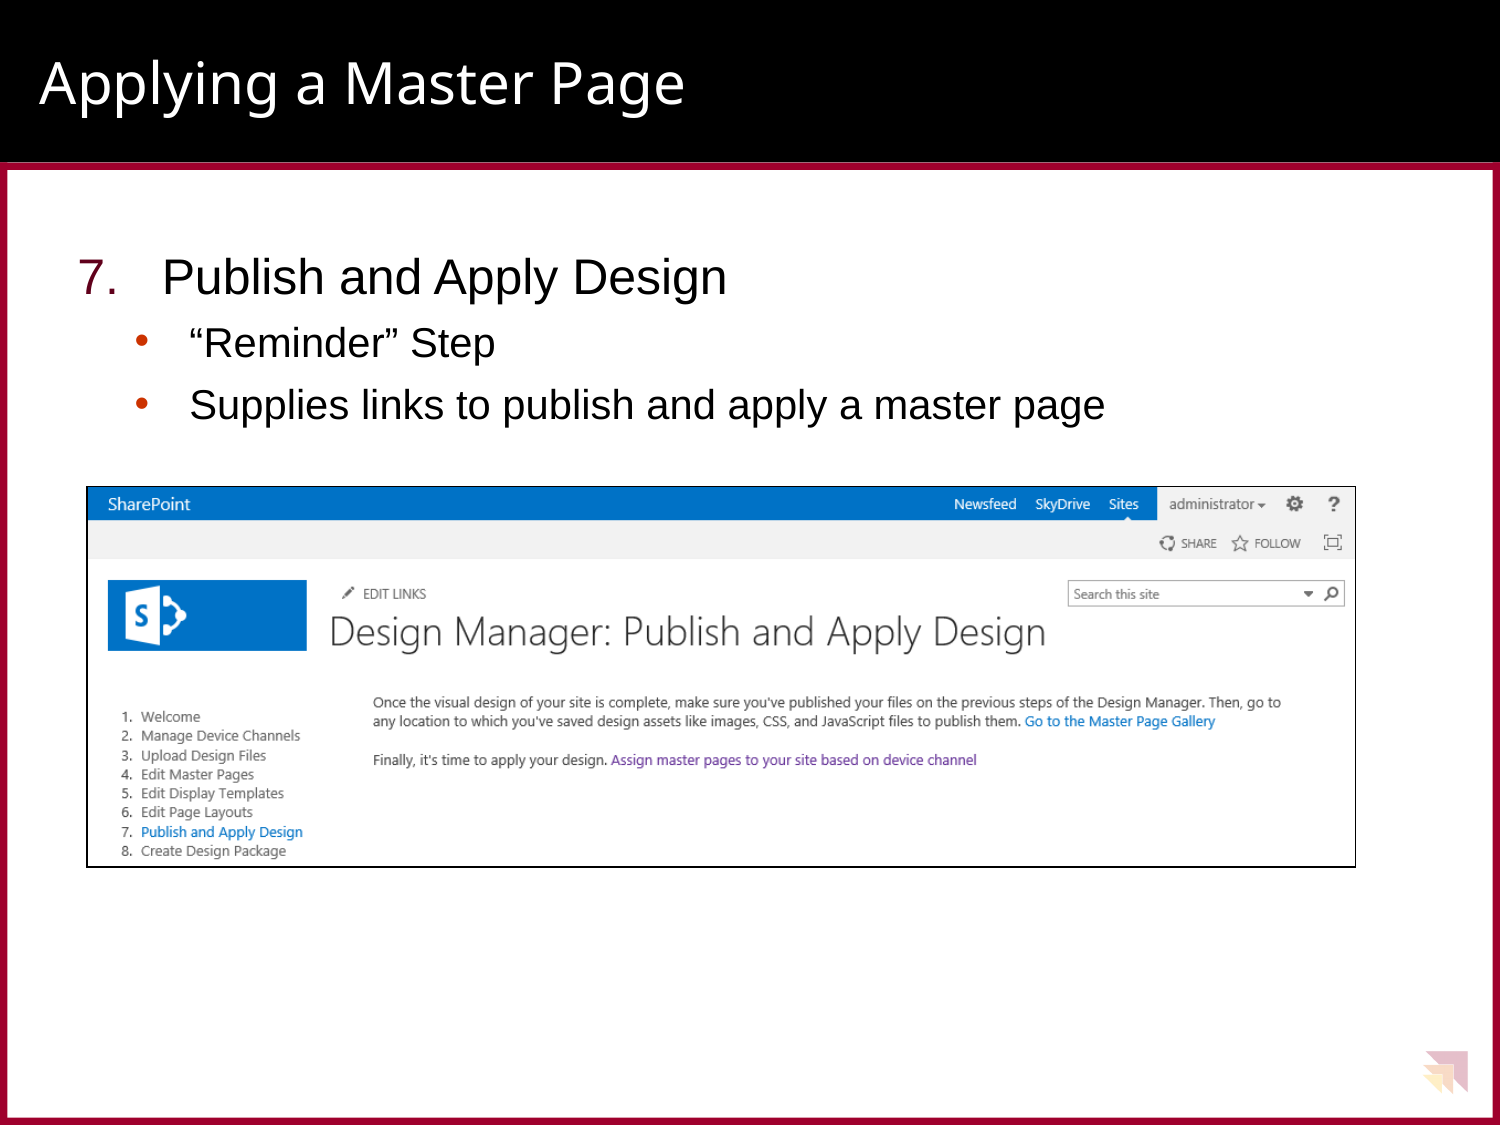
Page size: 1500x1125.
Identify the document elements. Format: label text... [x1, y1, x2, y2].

picture [87, 487, 1356, 867]
list Publish and Apply Design “Reminder” Step Supplies links to publish and apply a master page [62, 237, 1438, 1088]
title Applying a Master Page [24, 12, 1438, 150]
